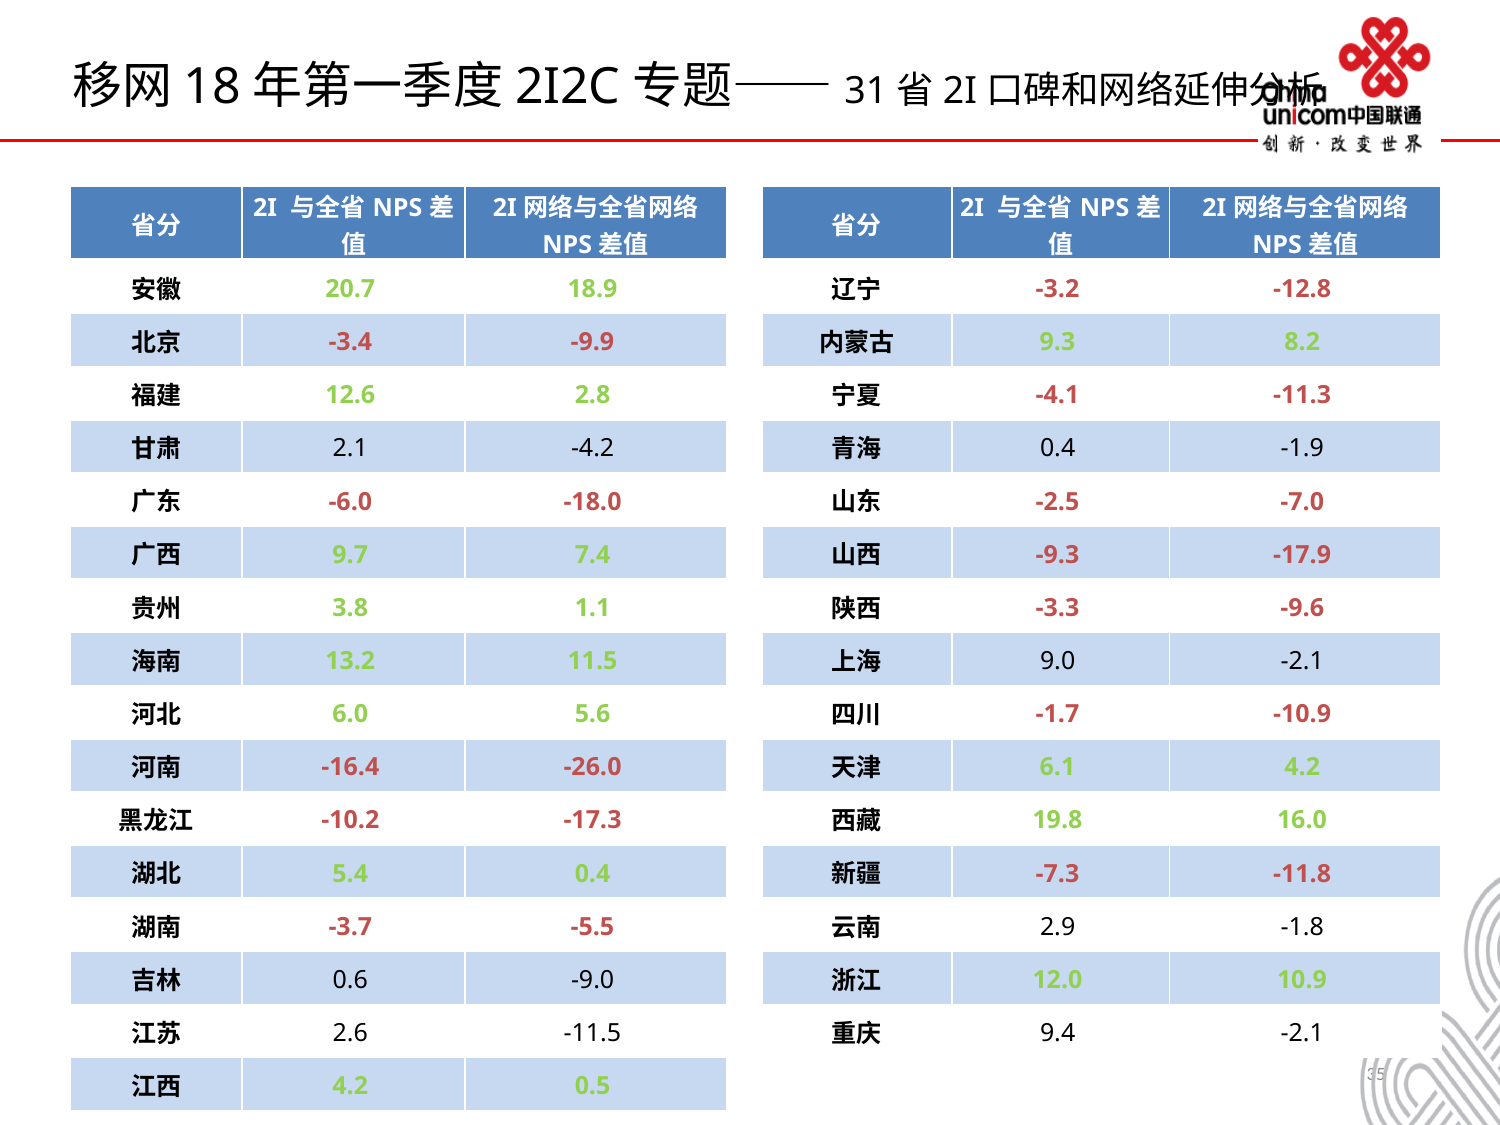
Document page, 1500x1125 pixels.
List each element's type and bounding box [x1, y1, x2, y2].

table_header [466, 187, 726, 258]
table_cell [763, 952, 951, 1004]
table_cell [466, 1005, 726, 1057]
table_cell [466, 368, 726, 419]
table_cell [243, 899, 464, 950]
table_cell [243, 740, 464, 791]
table_cell [953, 368, 1169, 419]
table_cell [763, 314, 951, 366]
table_cell [1170, 474, 1440, 525]
table_cell [466, 1058, 726, 1110]
table_cell [953, 686, 1169, 738]
table_cell [1170, 952, 1440, 1004]
table_cell [466, 952, 726, 1004]
table_cell [953, 899, 1169, 950]
picture [1258, 11, 1441, 45]
table_cell [243, 527, 464, 578]
table_cell [243, 952, 464, 1004]
table_cell [71, 633, 241, 685]
table_cell [1170, 633, 1440, 685]
table_cell [71, 899, 241, 950]
table_cell [763, 263, 951, 313]
table_cell [953, 263, 1169, 313]
table_cell [71, 263, 241, 313]
table_cell [763, 368, 951, 419]
table_cell [1170, 686, 1440, 738]
table_cell [466, 846, 726, 897]
table_cell [1170, 527, 1440, 578]
table_cell [1170, 580, 1440, 631]
table_cell [243, 793, 464, 844]
table_cell [953, 527, 1169, 578]
table_cell [71, 527, 241, 578]
table_cell [466, 421, 726, 472]
table_cell [953, 1005, 1169, 1057]
table_cell [243, 846, 464, 897]
table_cell [1170, 899, 1440, 950]
table_header [953, 187, 1169, 258]
table_cell [763, 1005, 951, 1057]
table_cell [71, 474, 241, 525]
table_cell [243, 1005, 464, 1057]
table_cell [763, 793, 951, 844]
picture [1258, 129, 1441, 159]
table_cell [1170, 421, 1440, 472]
table_cell [466, 263, 726, 313]
table_cell [466, 580, 726, 631]
table_cell [953, 421, 1169, 472]
table_cell [243, 368, 464, 419]
table_header [763, 187, 951, 258]
table_cell [953, 633, 1169, 685]
table_cell [466, 686, 726, 738]
table_cell [953, 580, 1169, 631]
table_cell [1170, 314, 1440, 366]
table_cell [1170, 263, 1440, 313]
table_cell [243, 580, 464, 631]
table_cell [466, 793, 726, 844]
table_cell [953, 846, 1169, 897]
table_header [71, 187, 241, 258]
table_cell [763, 527, 951, 578]
table_cell [763, 740, 951, 791]
table_cell [243, 633, 464, 685]
table_cell [71, 740, 241, 791]
title [57, 45, 1500, 129]
table_cell [1170, 793, 1440, 844]
table_cell [466, 899, 726, 950]
table_cell [466, 474, 726, 525]
table_cell [1170, 740, 1440, 791]
table_cell [71, 1058, 241, 1110]
table_cell [71, 314, 241, 366]
table_cell [243, 421, 464, 472]
picture [1332, 867, 1500, 1125]
table_cell [953, 952, 1169, 1004]
table_cell [71, 580, 241, 631]
table_cell [1170, 1005, 1440, 1057]
table_cell [71, 952, 241, 1004]
table_cell [71, 846, 241, 897]
table_cell [763, 474, 951, 525]
table_cell [953, 314, 1169, 366]
table_cell [763, 846, 951, 897]
table_cell [71, 793, 241, 844]
table_cell [953, 474, 1169, 525]
table_cell [466, 314, 726, 366]
table_cell [243, 1058, 464, 1110]
table_cell [466, 527, 726, 578]
table_cell [243, 686, 464, 738]
table_cell [763, 686, 951, 738]
table_cell [466, 740, 726, 791]
table_cell [71, 1005, 241, 1057]
table_cell [763, 633, 951, 685]
table_cell [243, 474, 464, 525]
table_cell [1170, 846, 1440, 897]
table_cell [71, 368, 241, 419]
table_cell [763, 421, 951, 472]
table_cell [763, 580, 951, 631]
table_cell [71, 686, 241, 738]
table_header [1170, 187, 1440, 258]
table_cell [953, 793, 1169, 844]
table_cell [71, 421, 241, 472]
table_cell [763, 899, 951, 950]
table_cell [953, 740, 1169, 791]
table_cell [243, 263, 464, 313]
table_cell [1170, 368, 1440, 419]
table_cell [243, 314, 464, 366]
table_header [243, 187, 464, 258]
table_cell [466, 633, 726, 685]
